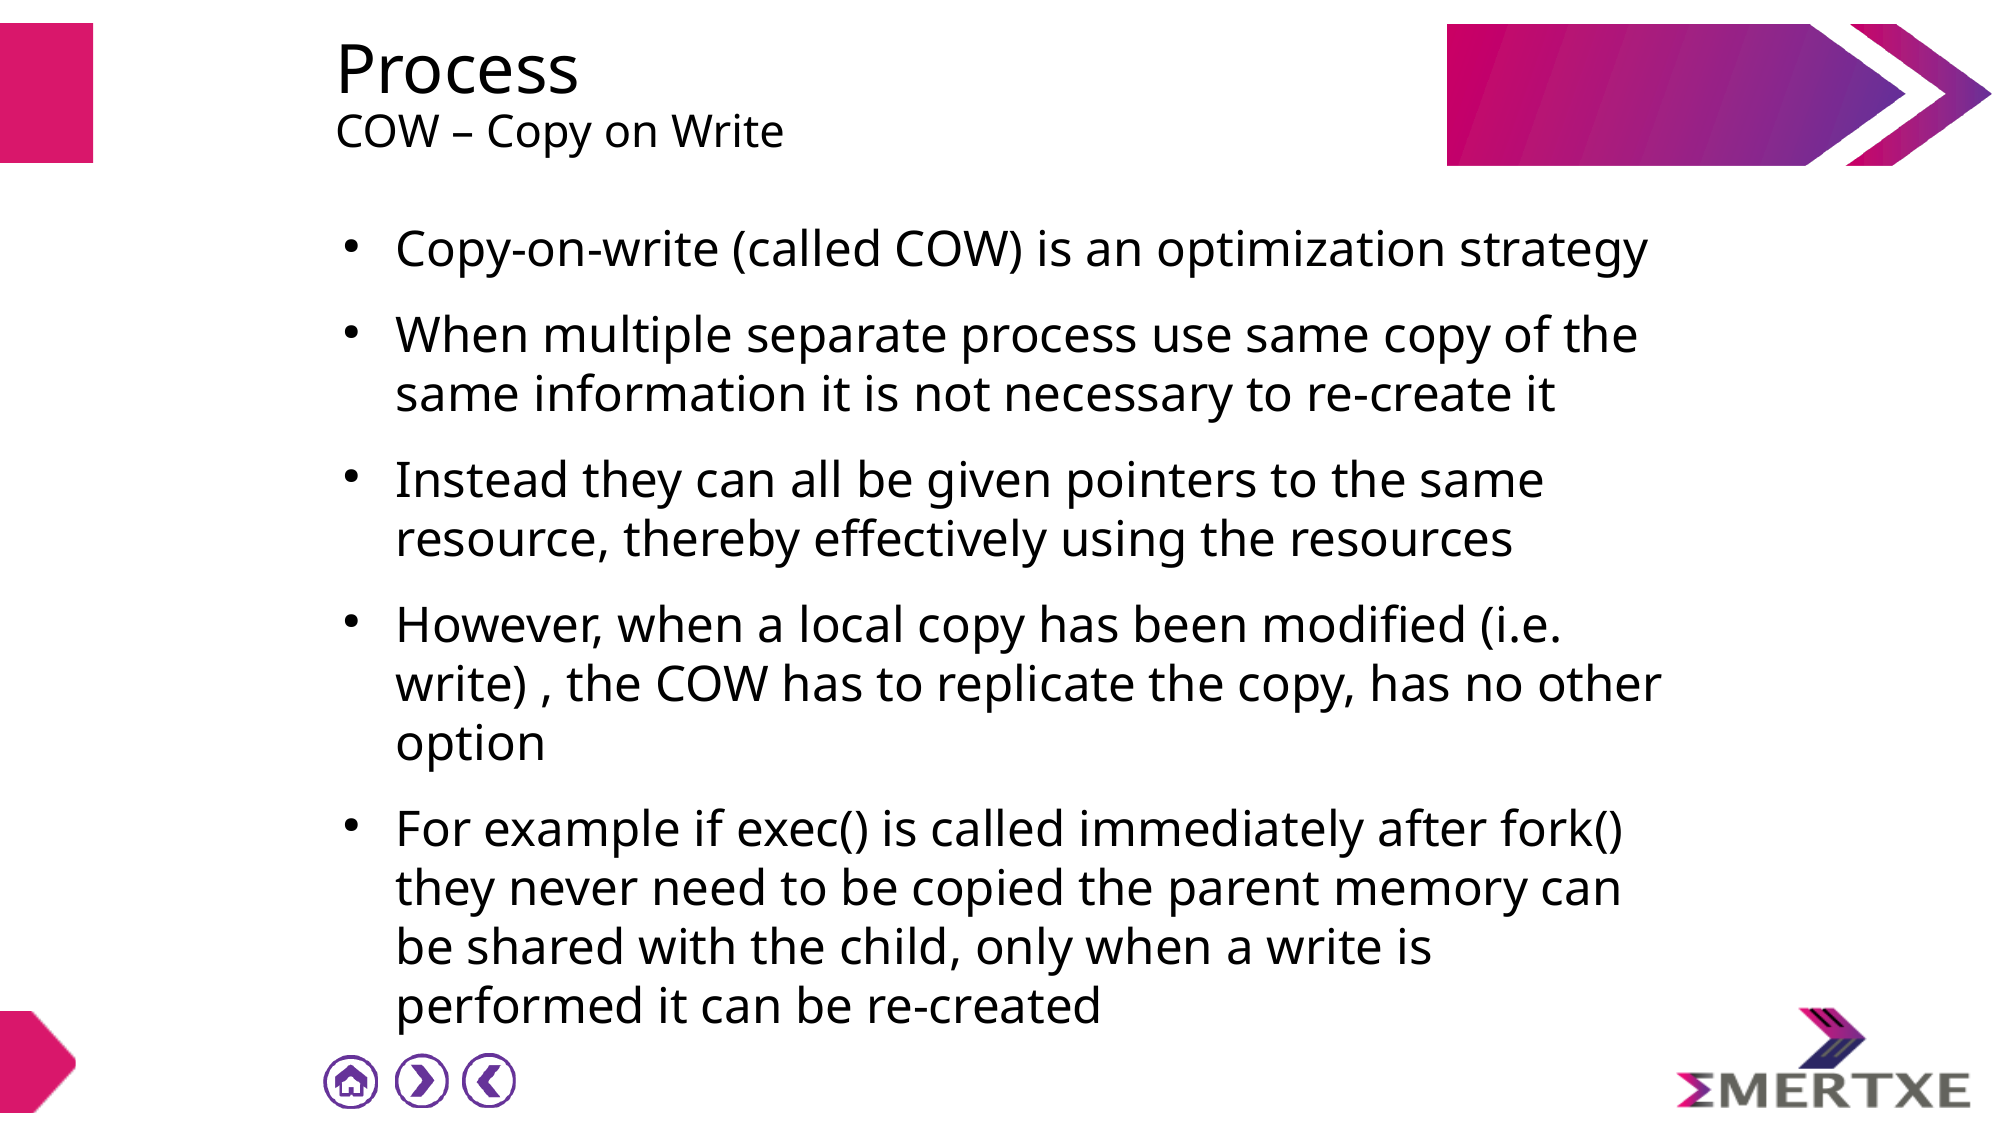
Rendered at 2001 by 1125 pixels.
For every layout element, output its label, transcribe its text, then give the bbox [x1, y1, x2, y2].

title Process COW – Copy on Write [335, 1, 1675, 190]
picture [1675, 24, 1992, 166]
picture [323, 1054, 378, 1110]
picture [461, 1053, 517, 1108]
list Copy-on-write (called COW) is an optimization strategy When multiple separate process use same copy of the same information it is not necessary to re-create it Instead they can all be given pointers to the same resource, thereby effectively using the resources However, when a local copy has been modified (i.e. write) , the COW has to replicate the copy, has no other option For example if exec() is called immediately after fork() they never need to be copied the parent memory can be shared with the child, only when a write is performed it can be re-created [324, 217, 1675, 993]
picture [394, 1053, 450, 1108]
picture [1676, 1004, 1972, 1108]
